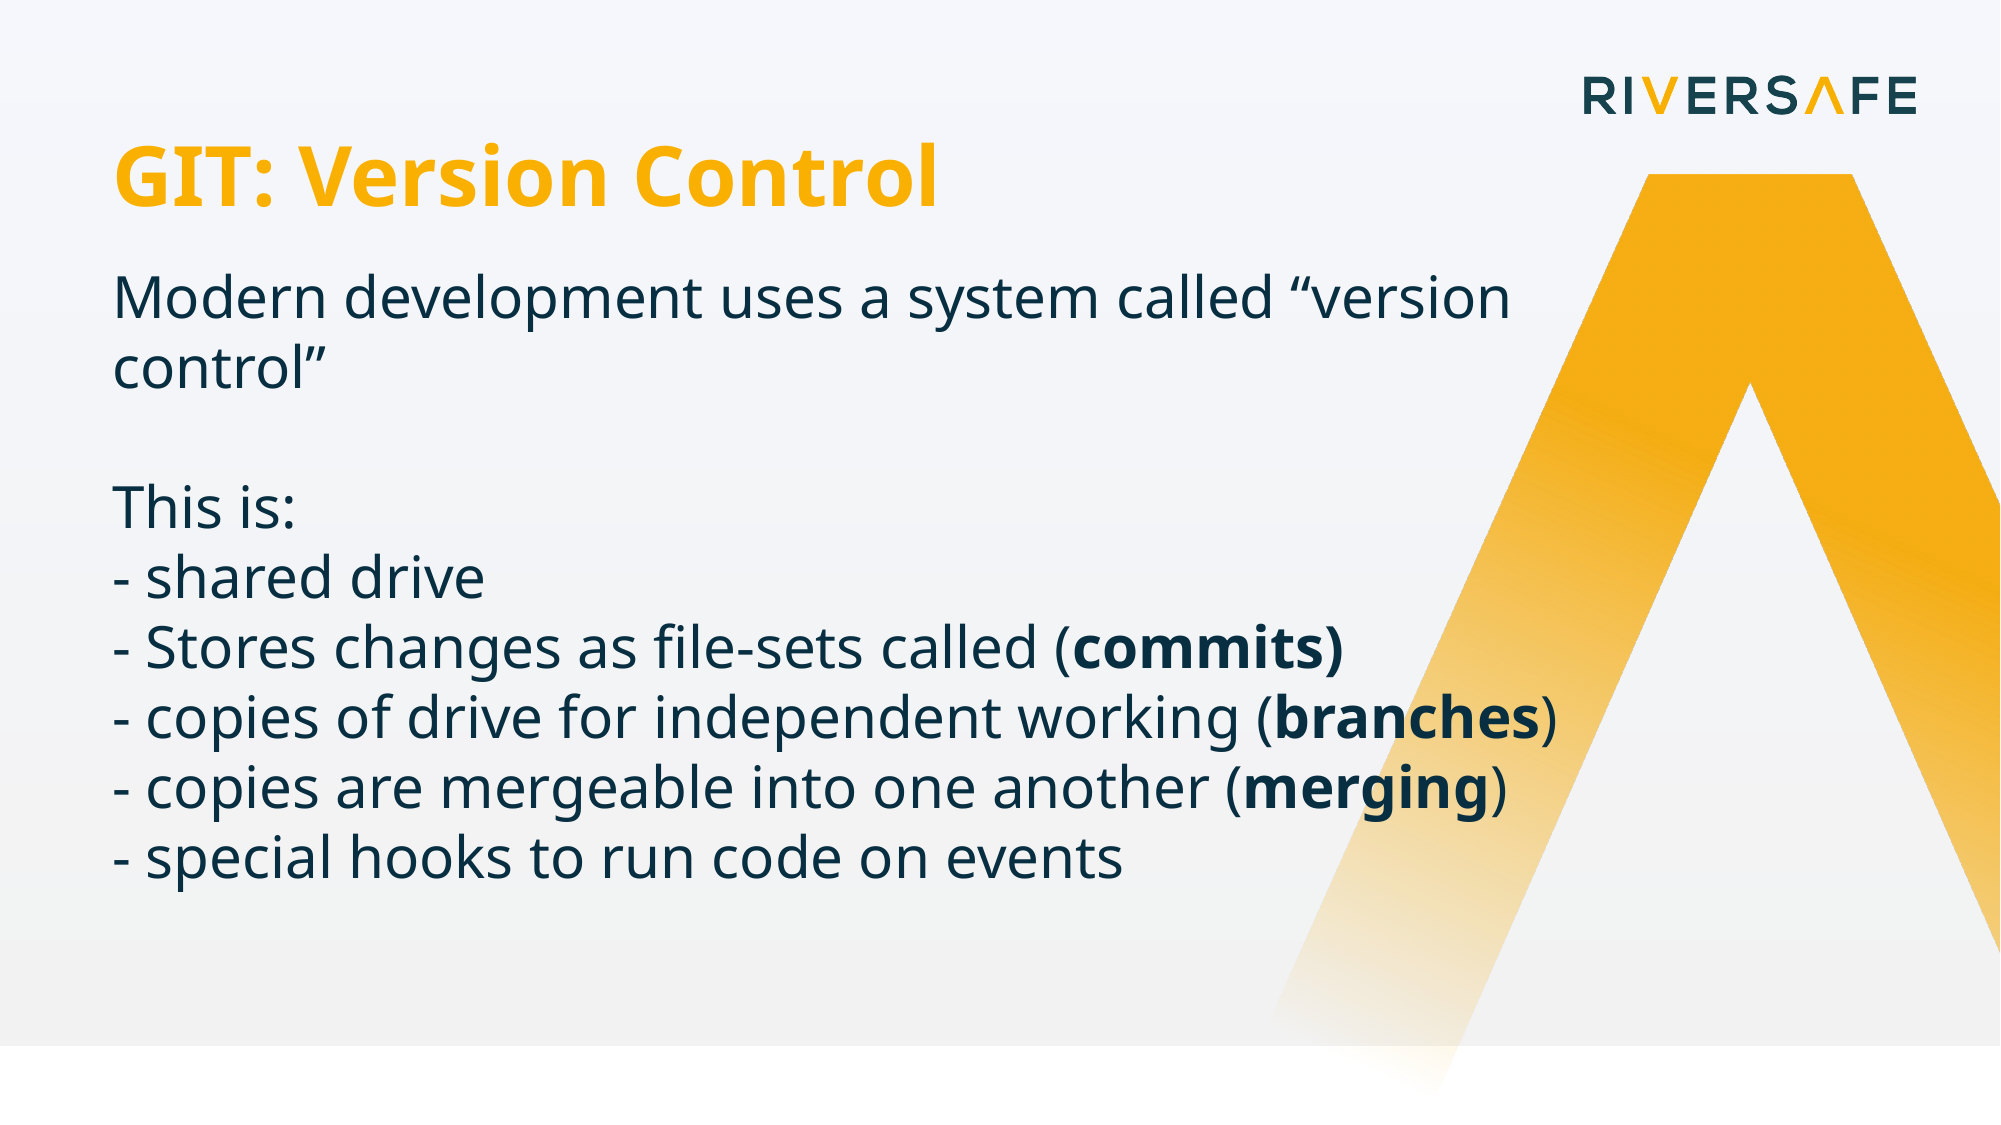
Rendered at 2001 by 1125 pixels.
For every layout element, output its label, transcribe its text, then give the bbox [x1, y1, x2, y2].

picture [1584, 75, 1916, 115]
text_box Modern development uses a system called “version control” This is: - shared drive - Stores changes as file-sets called (commits) - copies of drive for independent working (branches) - copies are mergeable into one another (merging) - special hooks to run code on events [97, 252, 1701, 382]
picture [1206, 174, 2001, 1125]
text_box GIT: Version Control [97, 126, 1497, 207]
